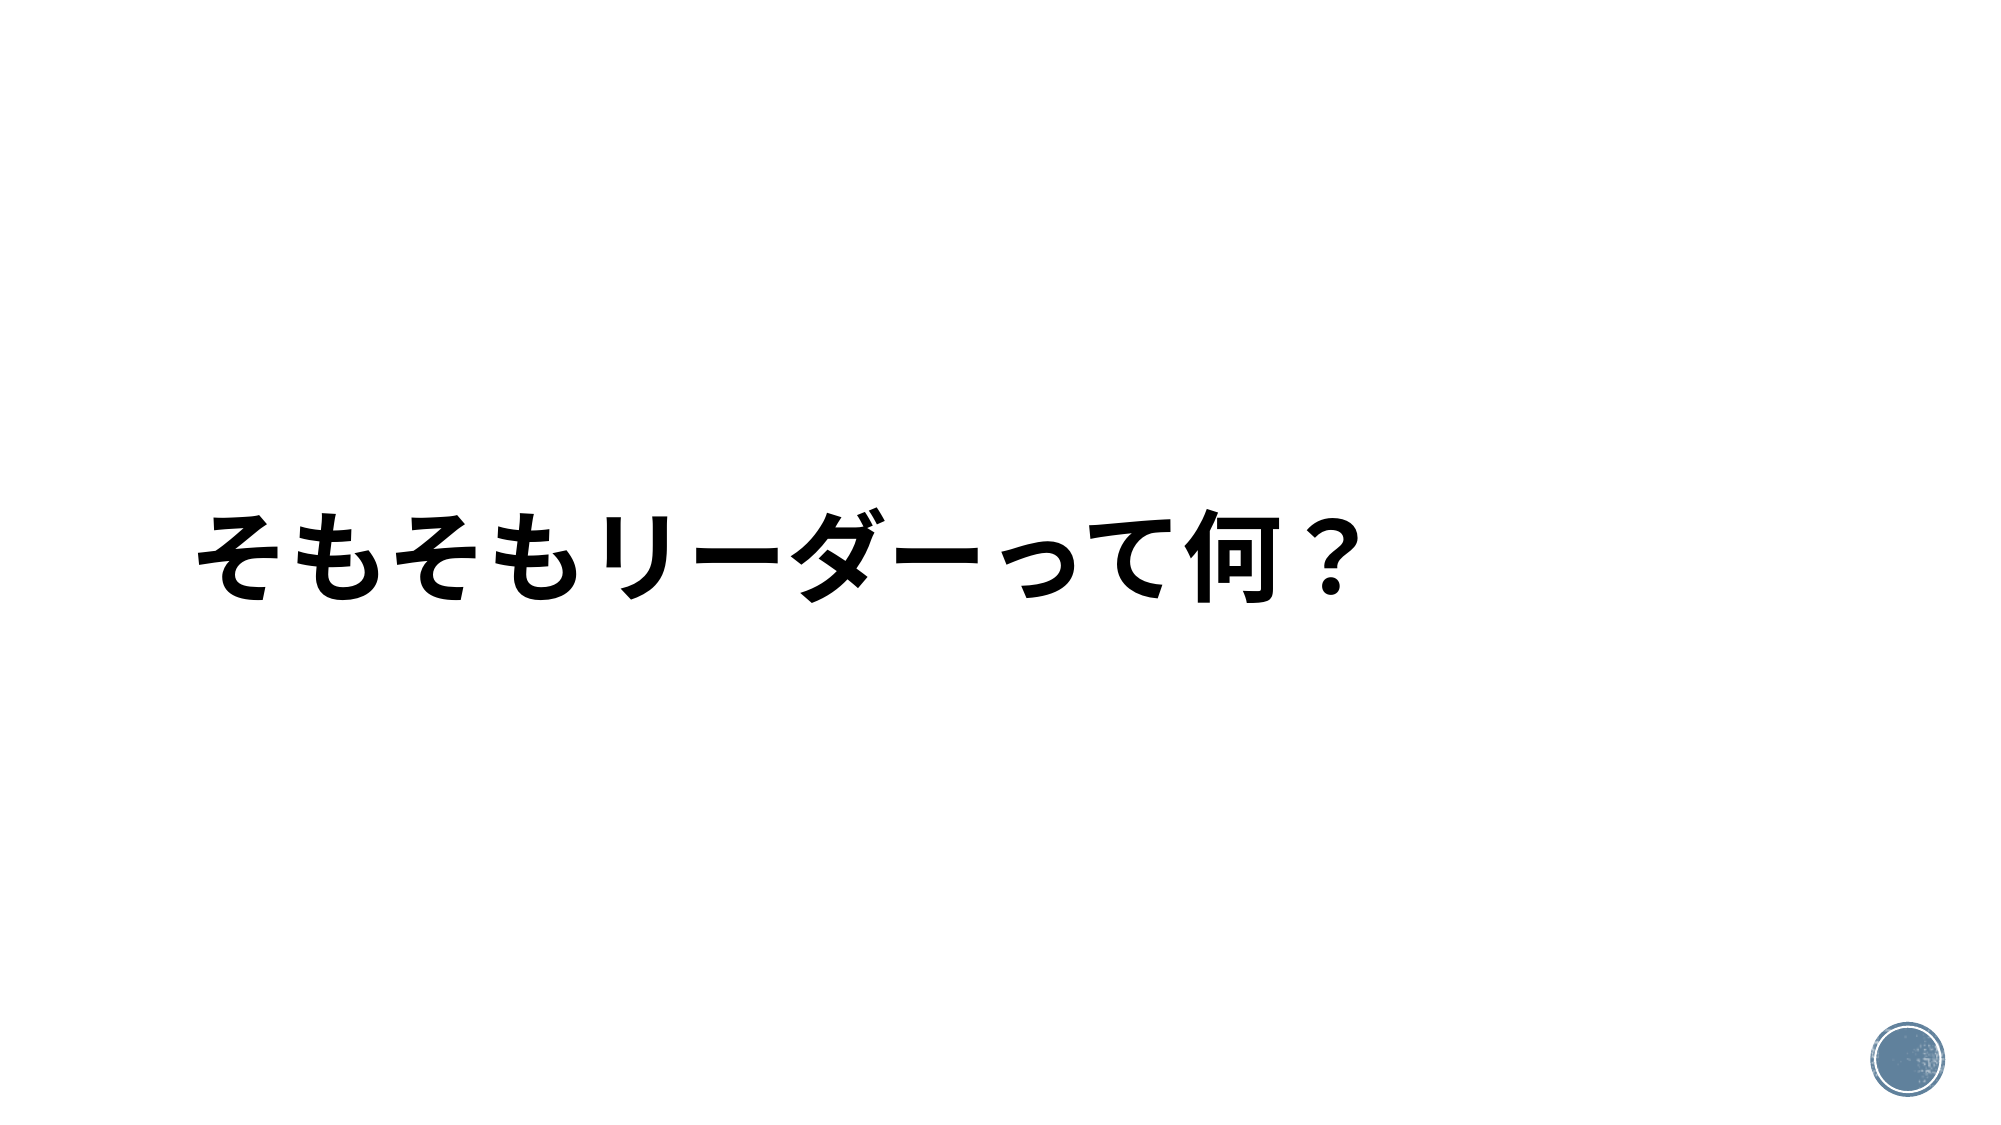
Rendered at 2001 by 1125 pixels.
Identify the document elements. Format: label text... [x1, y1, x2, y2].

title そもそもリーダーって何？ [174, 430, 1825, 695]
